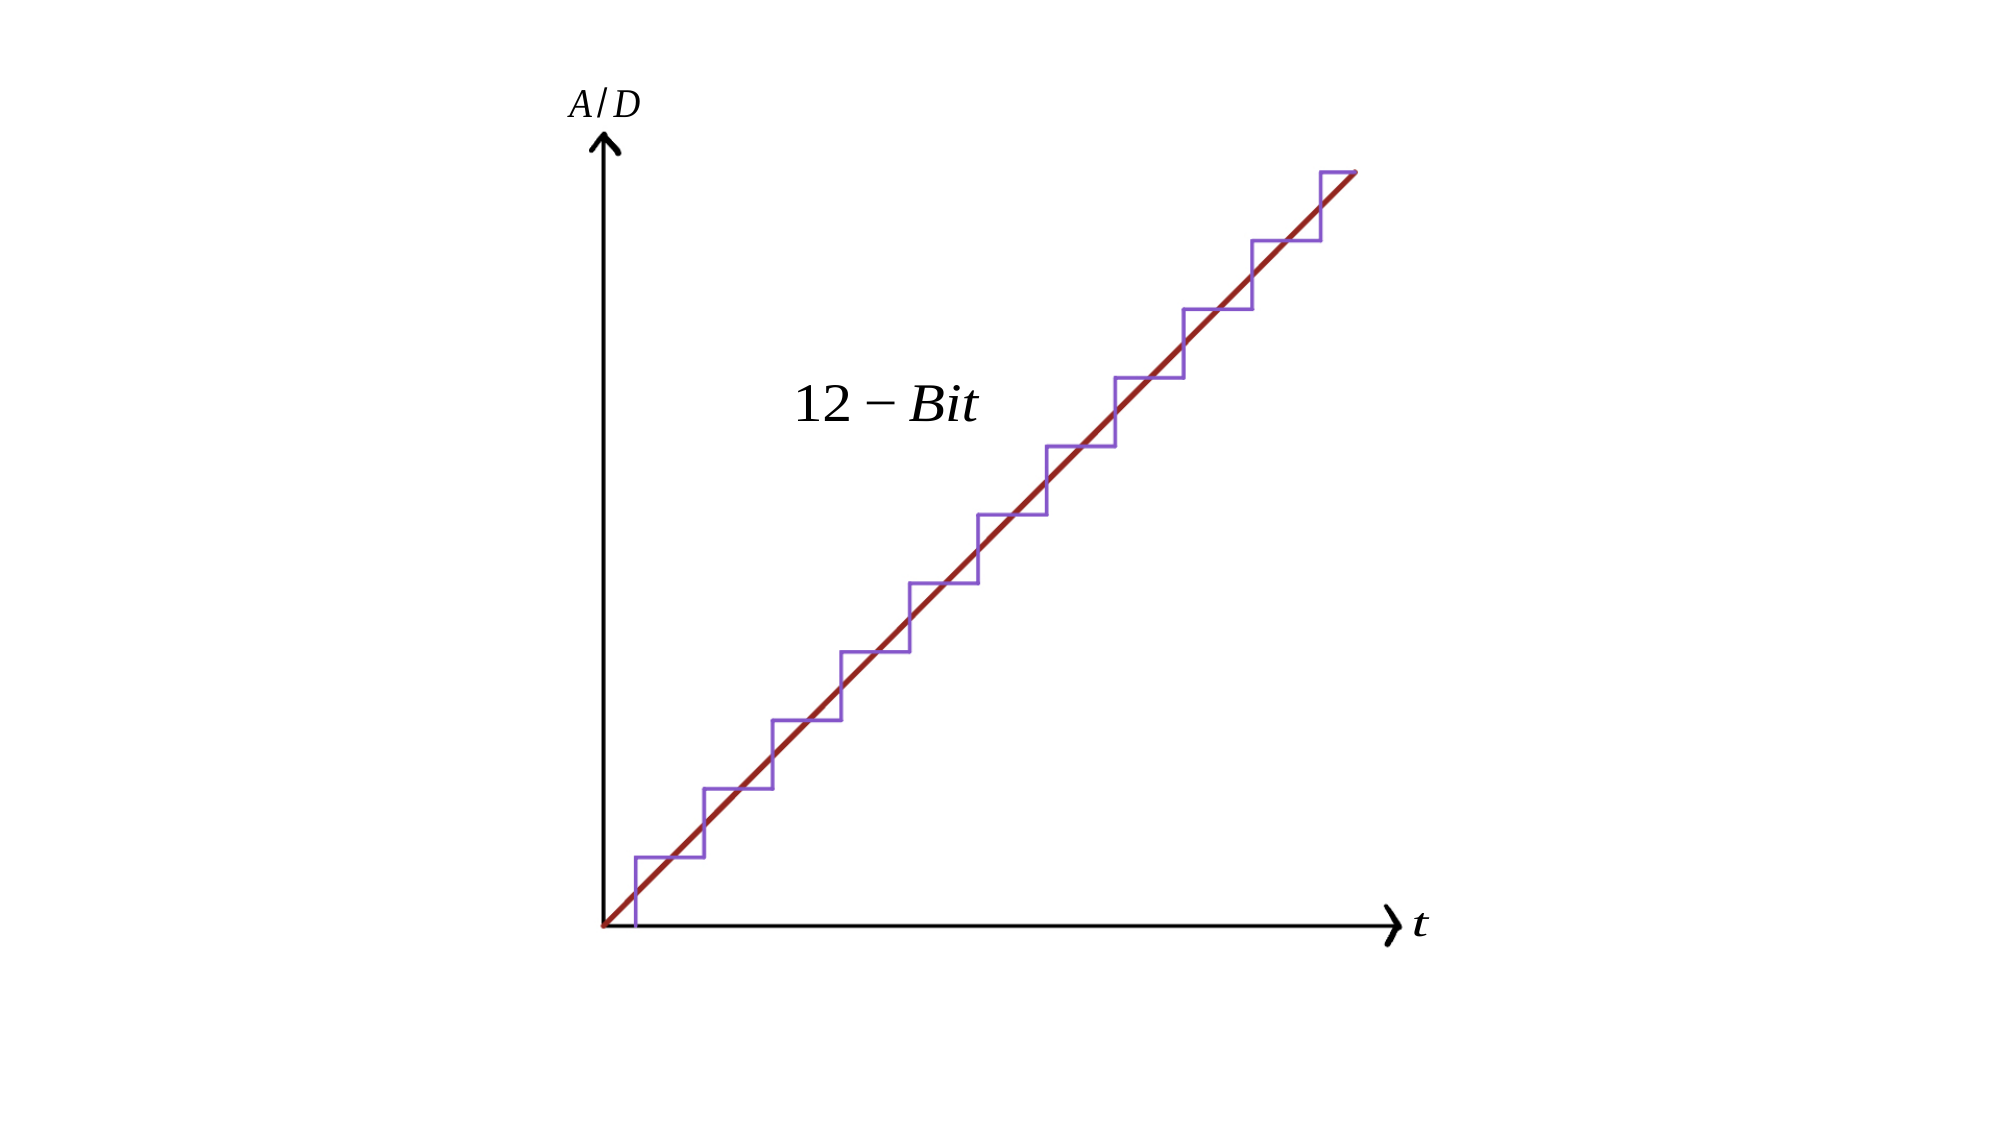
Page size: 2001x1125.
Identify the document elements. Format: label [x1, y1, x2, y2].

picture [418, 66, 1582, 1059]
